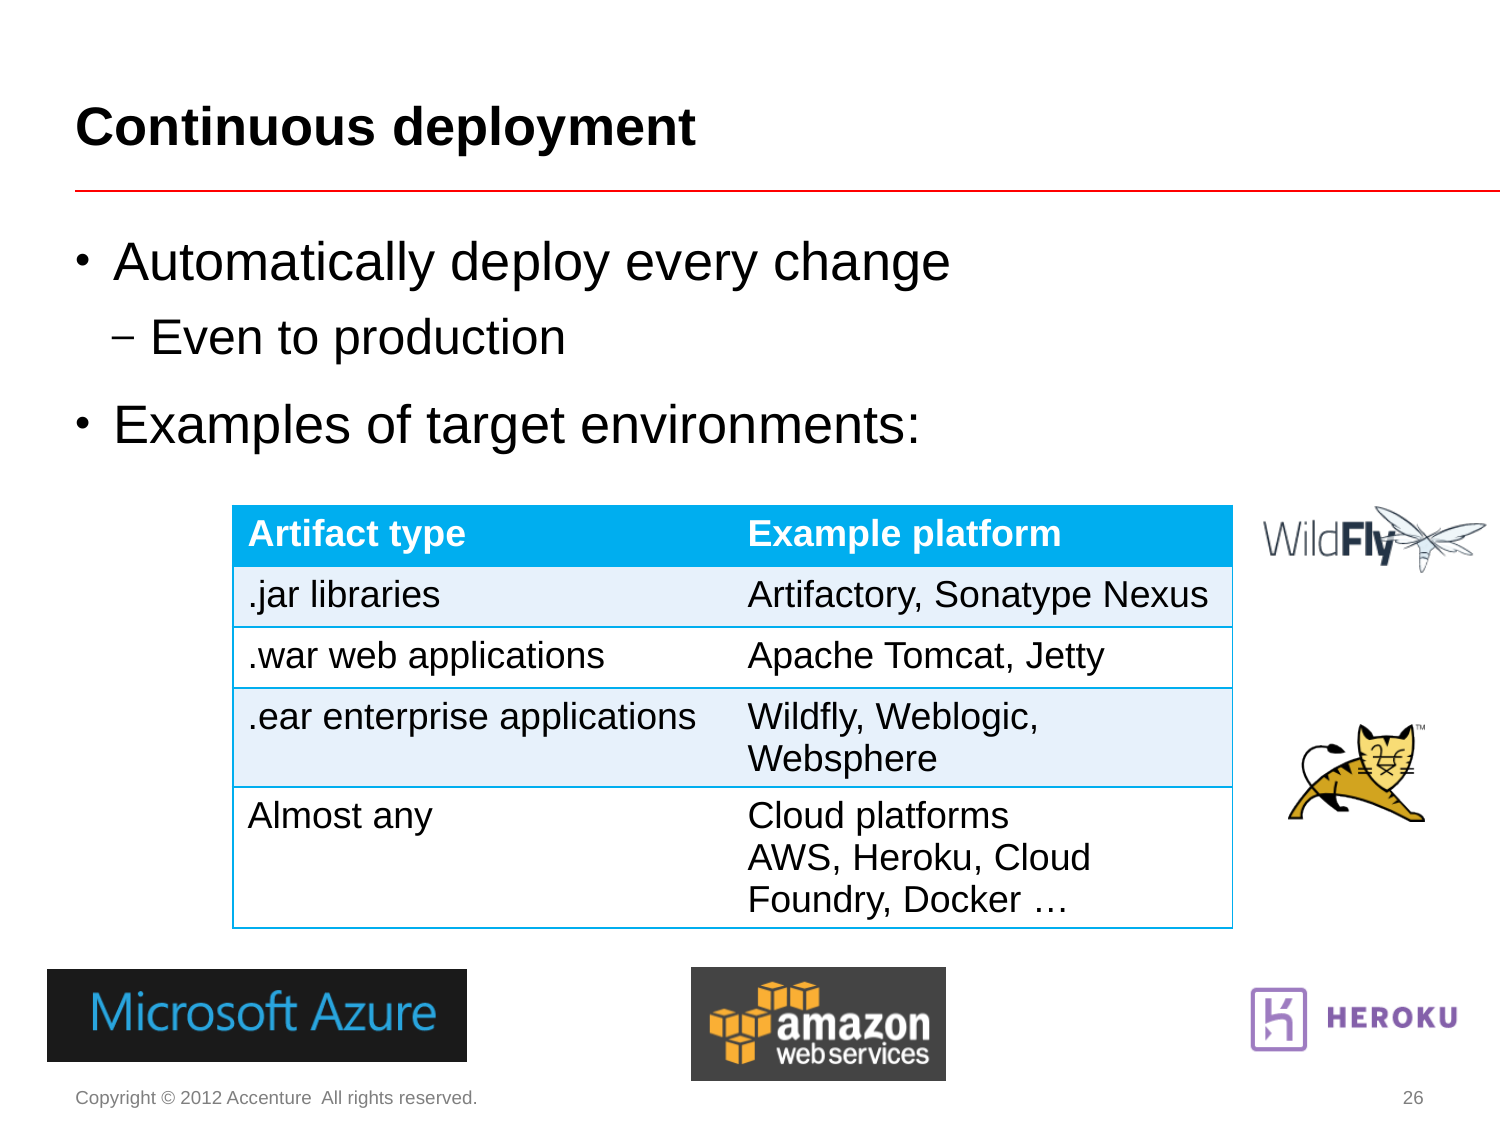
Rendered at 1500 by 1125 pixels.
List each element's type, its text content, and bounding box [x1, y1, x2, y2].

table_cell Wildfly, Weblogic, Websphere [733, 689, 1232, 786]
table_cell .ear enterprise applications [234, 689, 733, 786]
table_cell Artifactory, Sonatype Nexus [733, 567, 1232, 626]
picture [47, 969, 467, 1062]
table_cell .war web applications [234, 628, 733, 687]
picture [1231, 975, 1472, 1062]
table_cell Cloud platforms AWS, Heroku, Cloud Foundry, Docker … [733, 788, 1232, 927]
table_cell Apache Tomcat, Jetty [733, 628, 1232, 687]
table_cell .jar libraries [234, 567, 733, 626]
picture [1288, 723, 1425, 822]
table_header Example platform [733, 506, 1232, 565]
title Continuous deployment [75, 27, 1422, 157]
table_cell Almost any [234, 788, 733, 927]
table_header Artifact type [234, 506, 733, 565]
picture [1260, 505, 1489, 574]
picture [691, 967, 946, 1081]
list Automatically deploy every change Even to production Examples of target environments: [75, 226, 1425, 1018]
